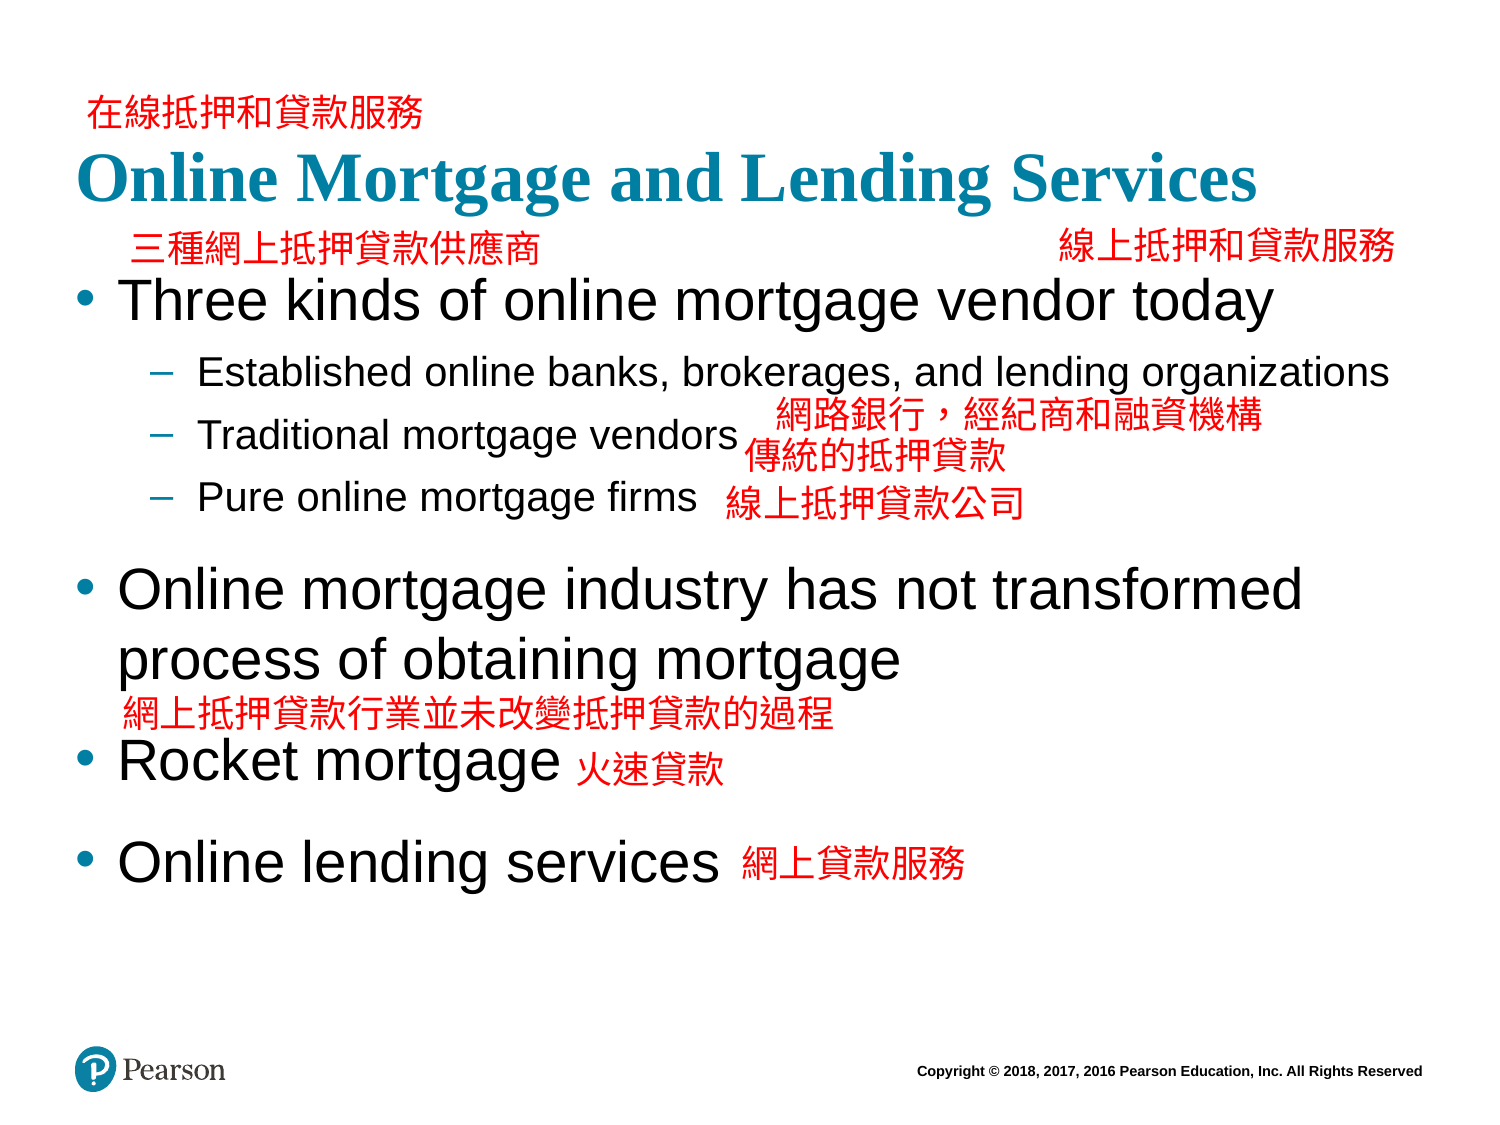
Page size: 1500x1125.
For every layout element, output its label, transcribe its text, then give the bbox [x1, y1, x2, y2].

text_box 網路銀行，經紀商和融資機構 [761, 383, 1279, 444]
text_box 線上抵押和貸款服務 [1044, 214, 1412, 275]
list Three kinds of online mortgage vendor today Established online banks, brokerages, and lending organizations Traditional mortgage vendors Pure online mortgage firms Online mortgage industry has not transformed process of obtaining mortgage Rocket mortgage Online lending services [75, 262, 1425, 1005]
text_box 傳統的抵押貸款 [729, 424, 1022, 485]
text_box 線上抵押貸款公司 [710, 472, 1041, 532]
text_box 網上貸款服務 [726, 832, 982, 892]
text_box 網上抵押貸款行業並未改變抵押貸款的過程 [107, 682, 850, 743]
text_box 火速貸款 [560, 743, 740, 799]
title Online Mortgage and Lending Services [75, 35, 1425, 216]
text_box 三種網上抵押貸款供應商 [114, 217, 557, 278]
text_box 在線抵押和貸款服務 [71, 82, 440, 142]
